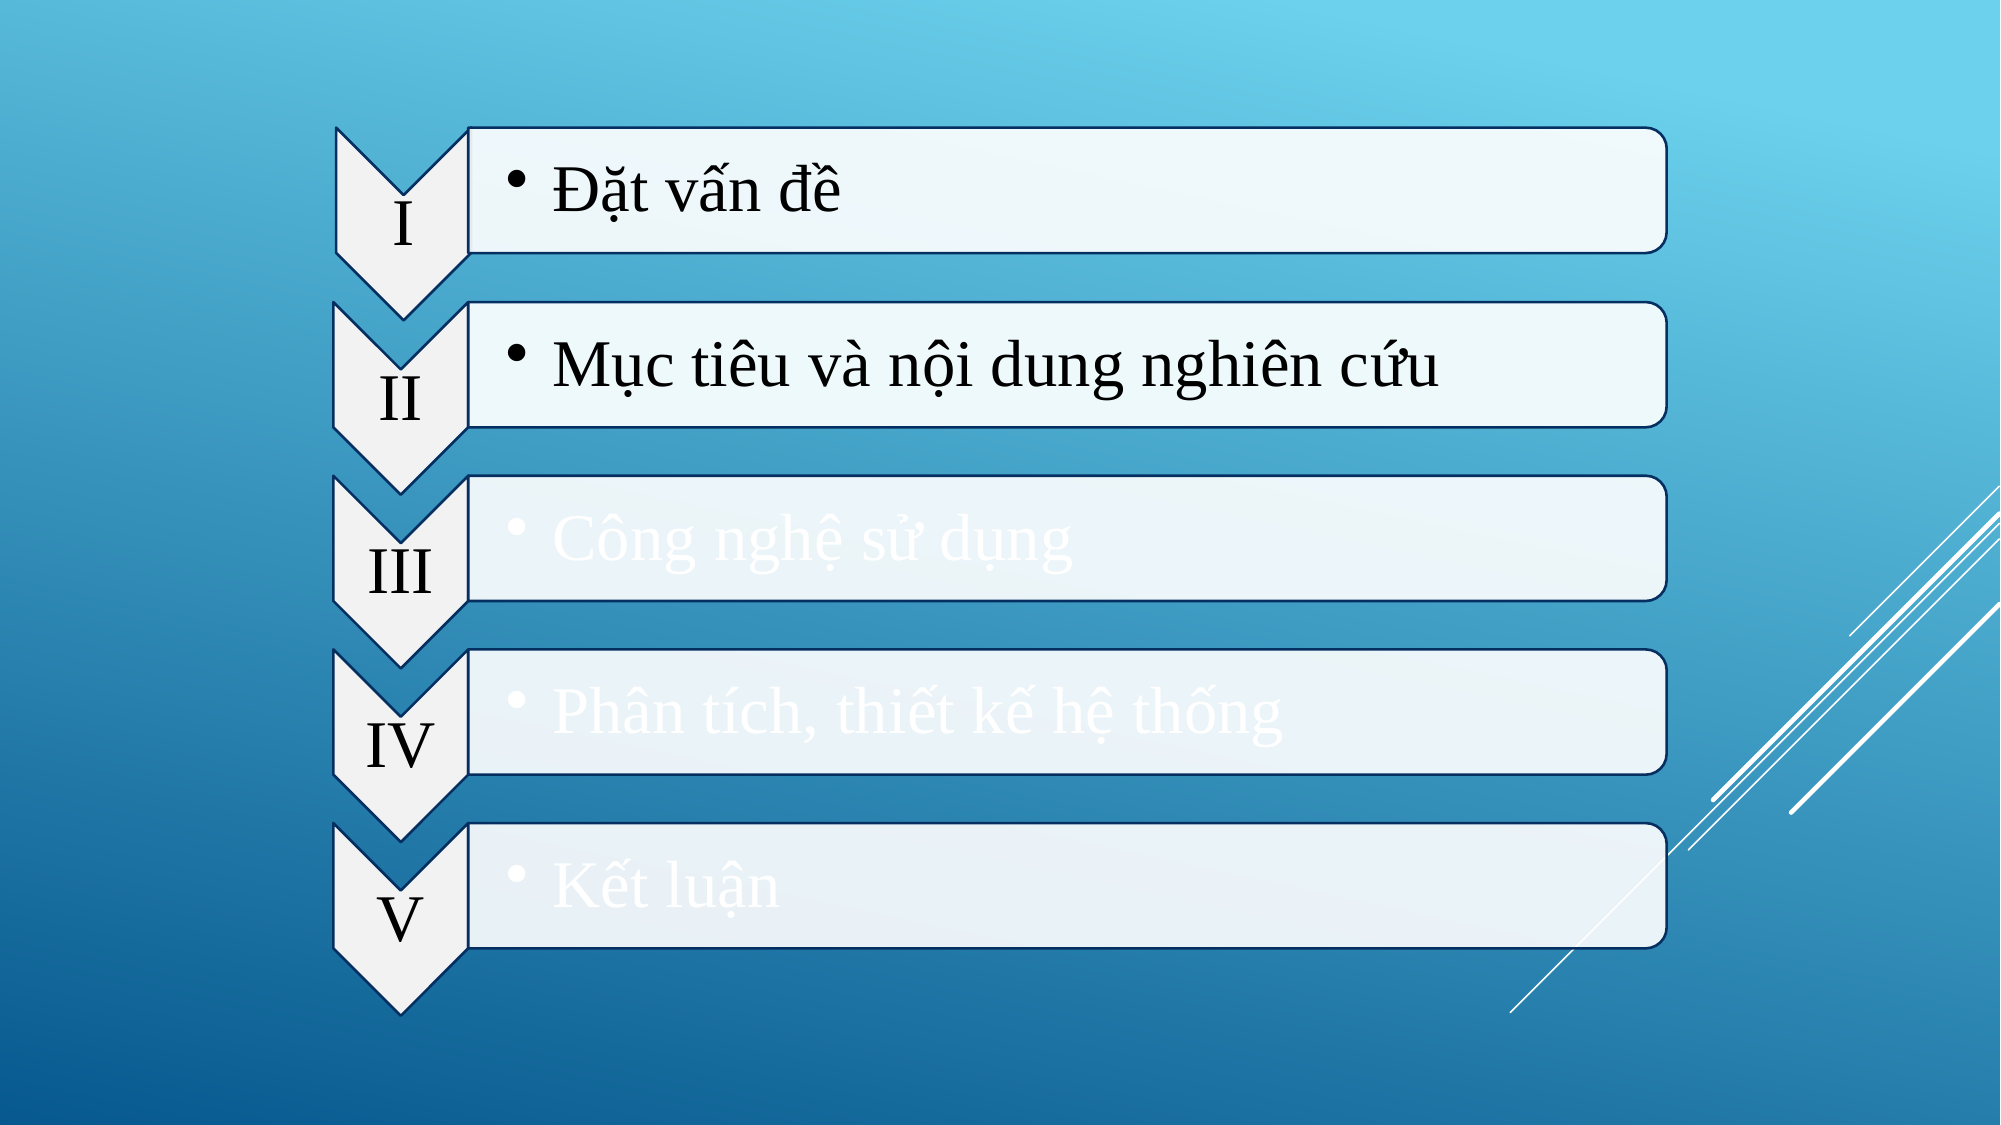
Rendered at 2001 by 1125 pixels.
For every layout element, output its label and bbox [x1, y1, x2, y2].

text_box [332, 127, 1667, 1017]
